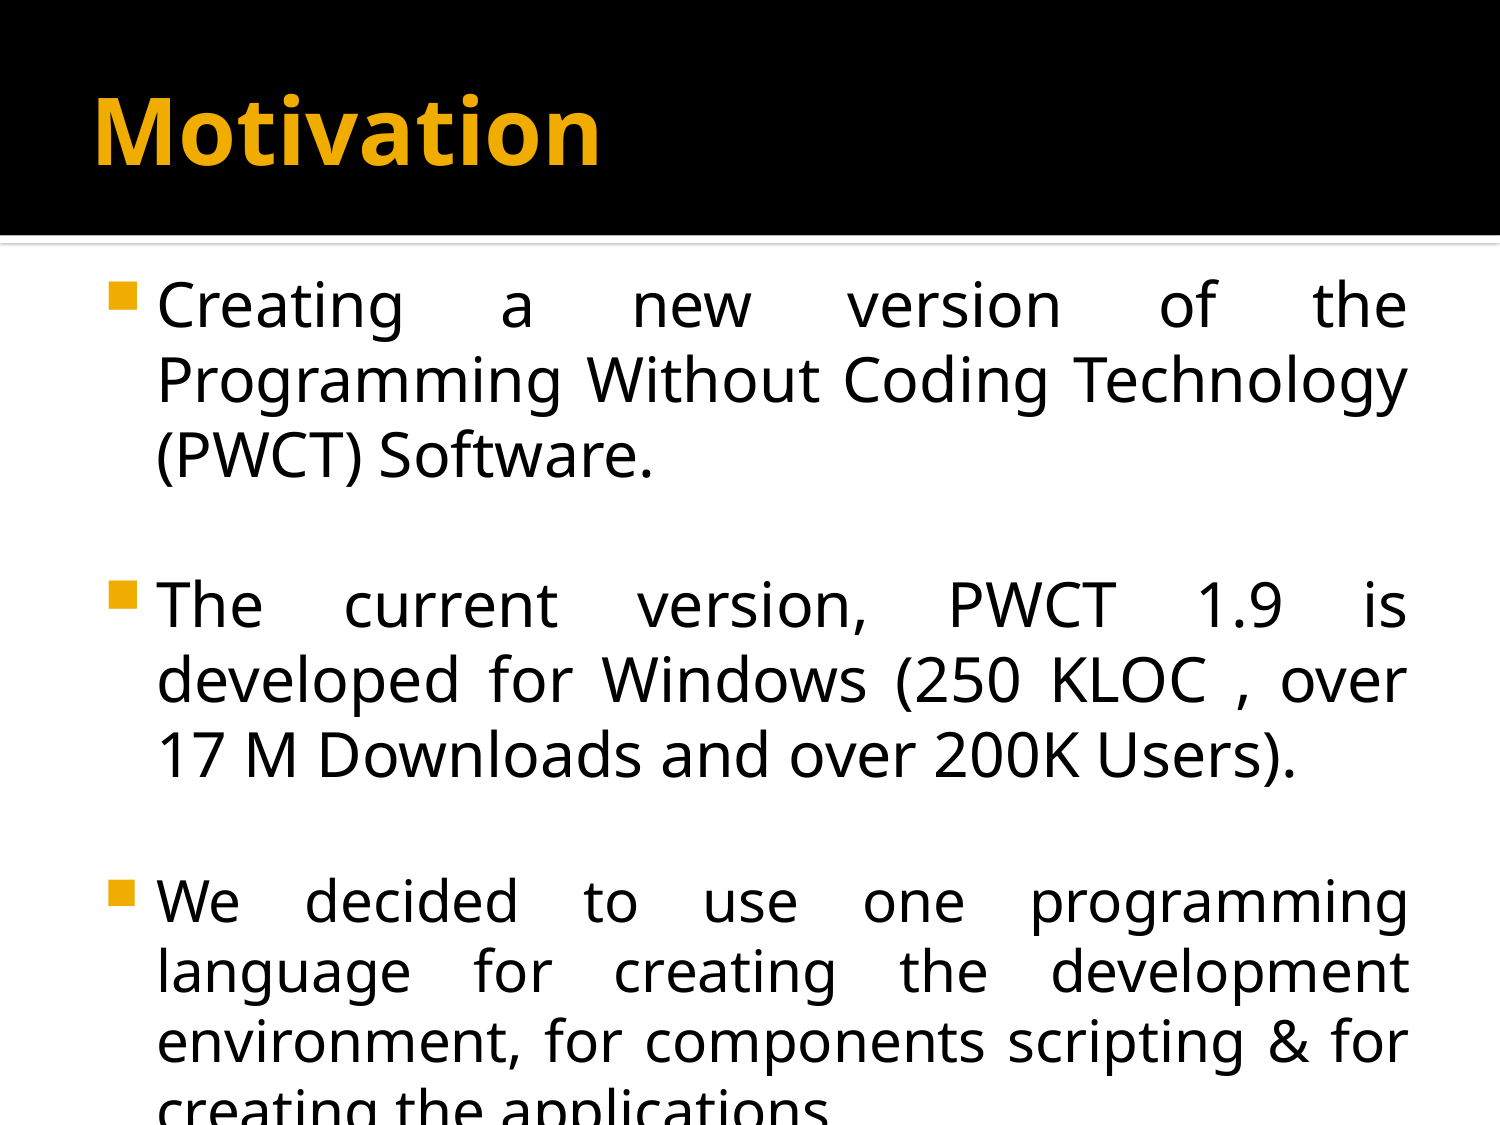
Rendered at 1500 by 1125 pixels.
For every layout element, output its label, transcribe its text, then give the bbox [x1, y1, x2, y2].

title Motivation [75, 25, 1425, 231]
list Creating a new version of the Programming Without Coding Technology (PWCT) Software. The current version, PWCT 1.9 is developed for Windows (250 KLOC , over 17 M Downloads and over 200K Users). We decided to use one programming language for creating the development environment, for components scripting & for creating the applications. [75, 249, 1425, 1088]
